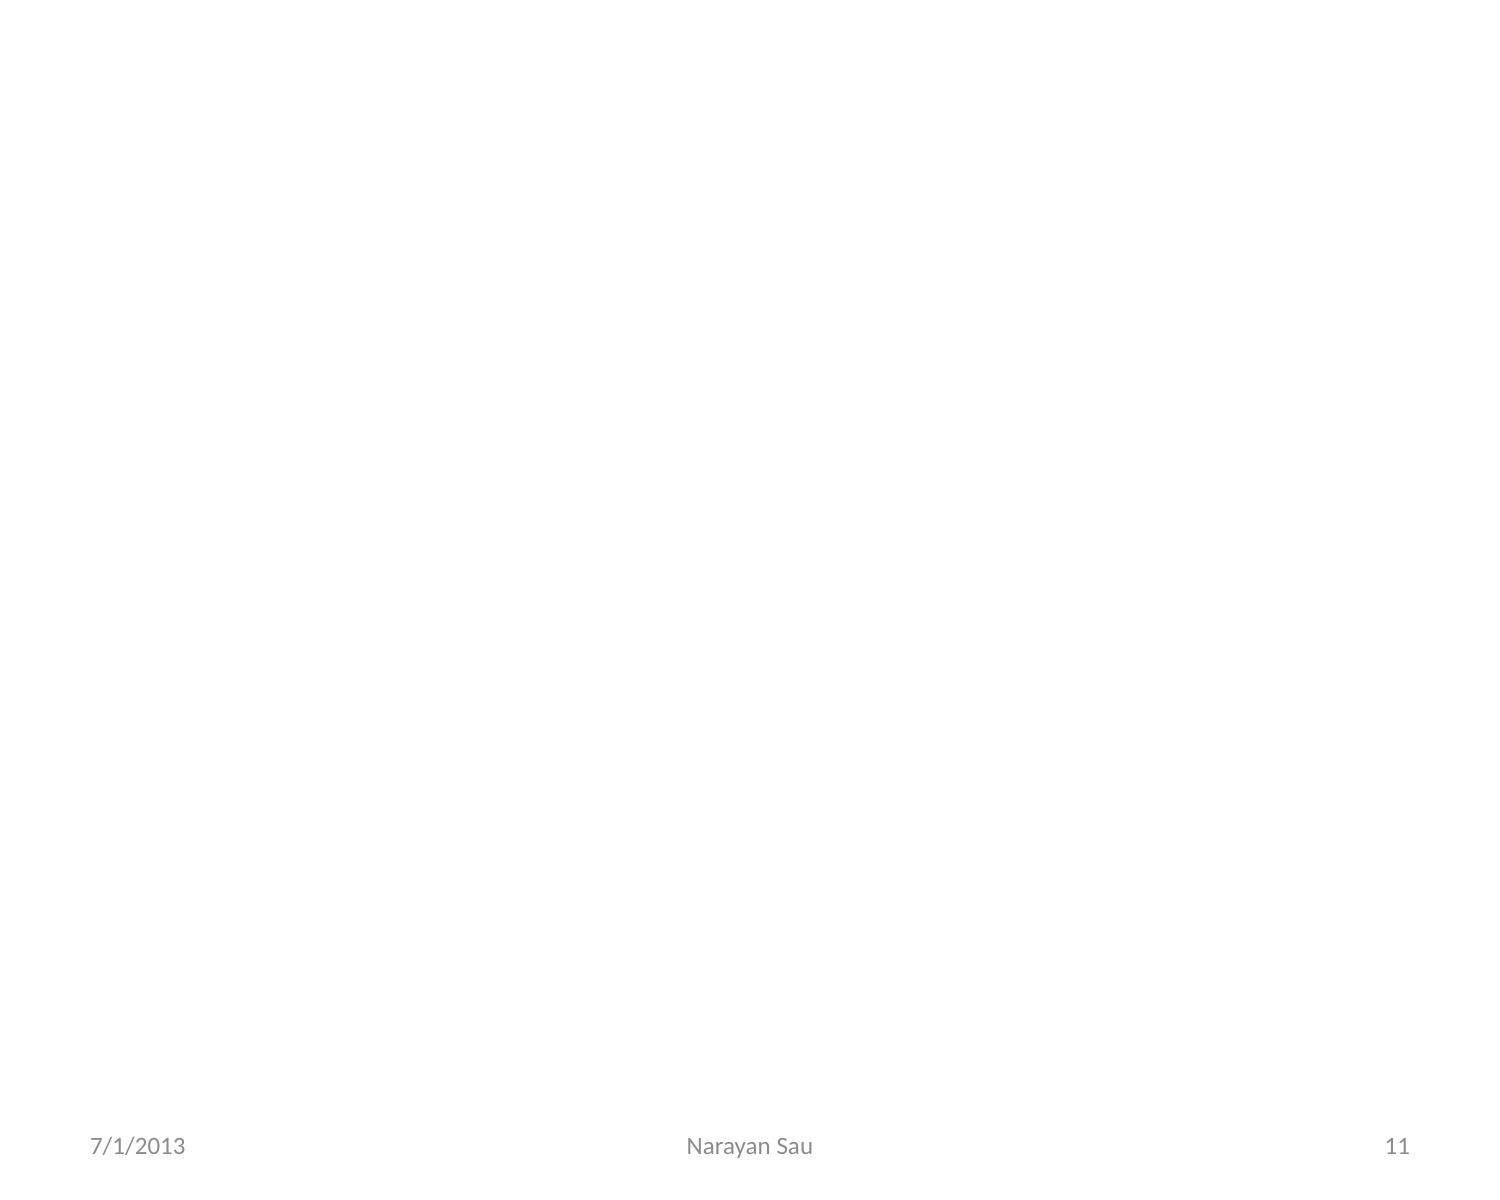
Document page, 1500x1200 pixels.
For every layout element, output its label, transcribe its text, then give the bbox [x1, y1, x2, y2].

footer Narayan Sau [512, 1112, 988, 1177]
slide_number 11 [1074, 1112, 1425, 1177]
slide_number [75, 1112, 425, 1177]
